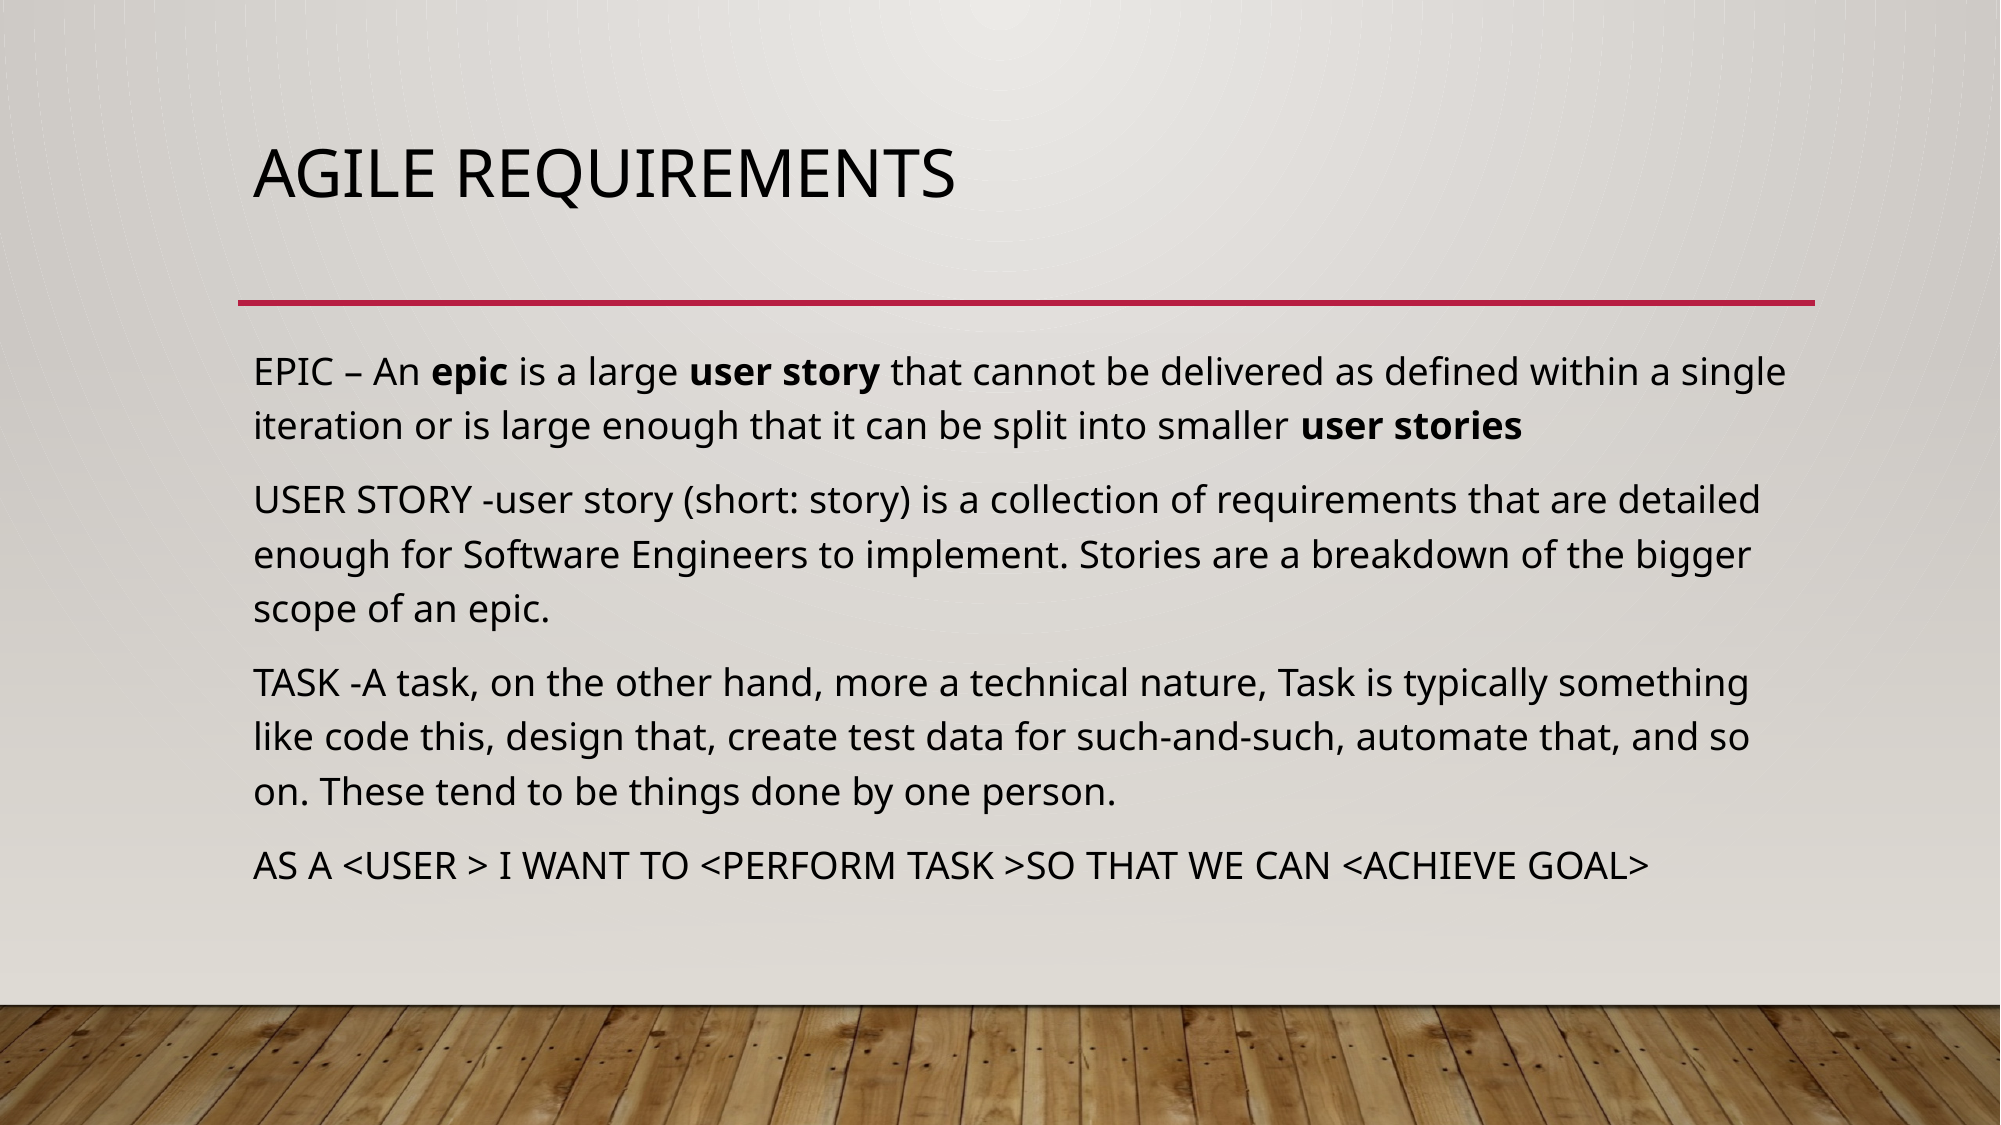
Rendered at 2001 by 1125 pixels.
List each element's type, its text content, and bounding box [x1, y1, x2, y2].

picture [0, 1005, 2000, 1125]
title Agile Requirements [238, 131, 1814, 305]
list EPIC – An epic is a large user story that cannot be delivered as defined within a single iteration or is large enough that it can be split into smaller user stories USER STORY -user story (short: story) is a collection of requirements that are detailed enough for Software Engineers to implement. Stories are a breakdown of the bigger scope of an epic. TASK -A task, on the other hand, more a technical nature, Task is typically something like code this, design that, create test data for such-and-such, automate that, and so on. These tend to be things done by one person. AS A <USER > I WANT TO <PERFORM TASK >SO THAT WE CAN <ACHIEVE GOAL> [238, 330, 1814, 897]
